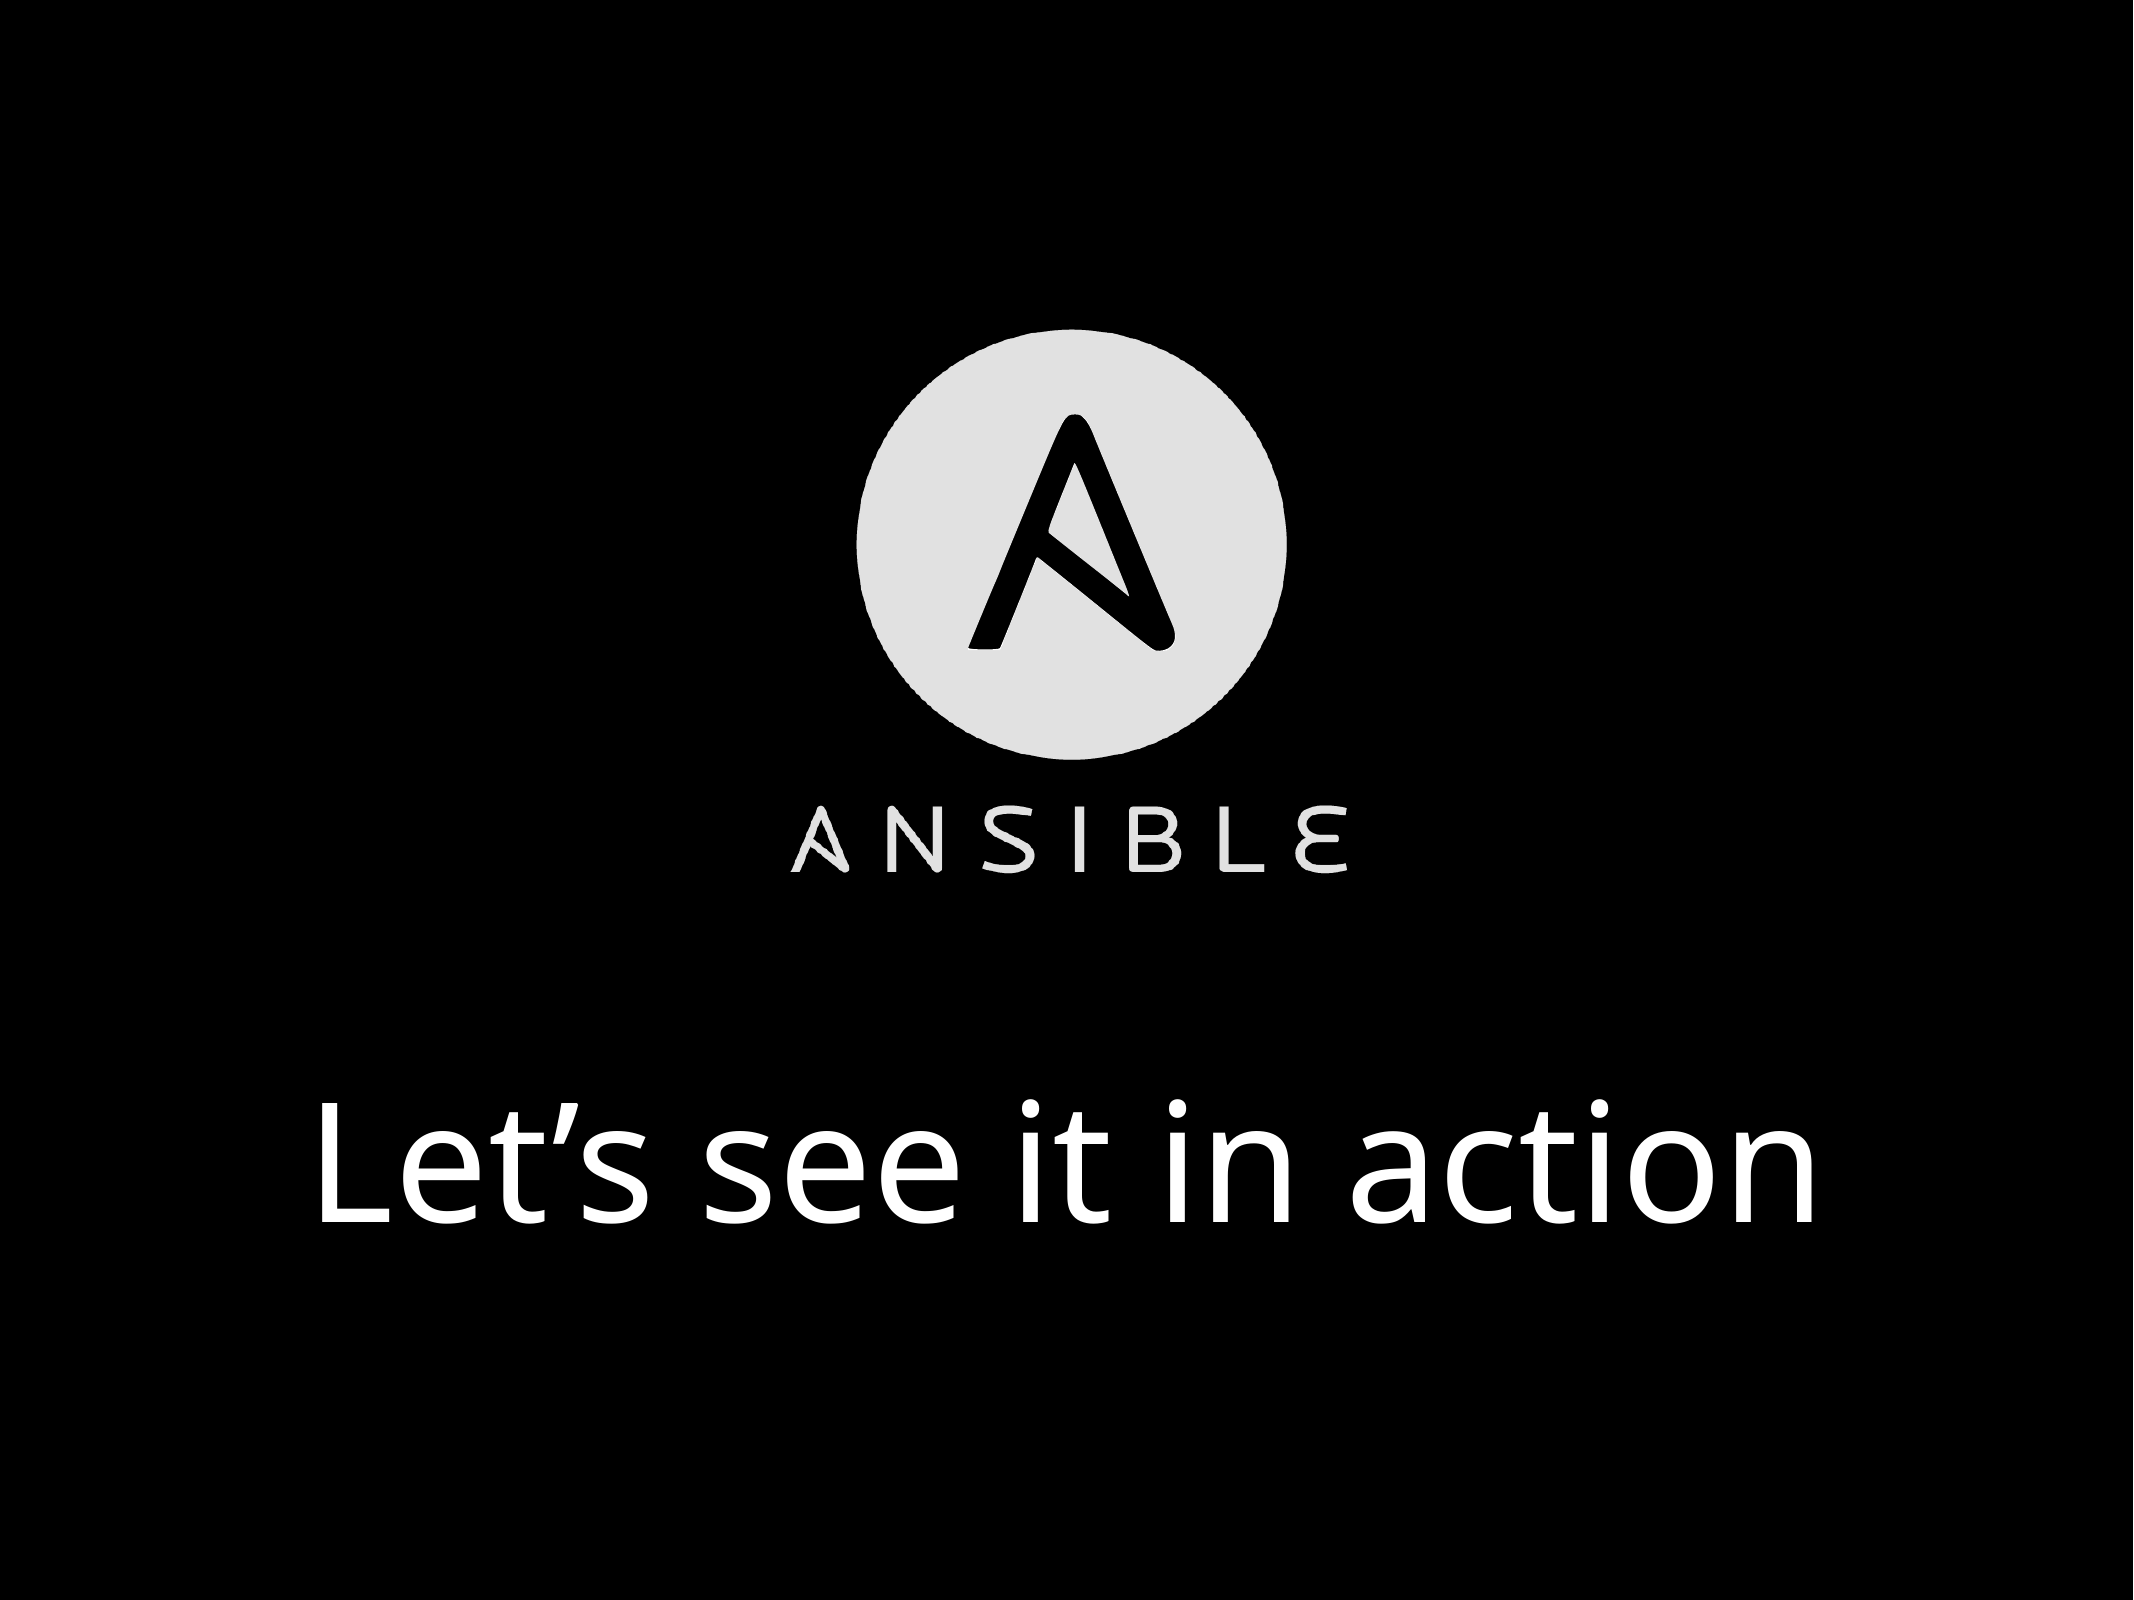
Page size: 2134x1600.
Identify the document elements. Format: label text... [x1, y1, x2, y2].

picture [728, 310, 1405, 903]
title Let’s see it in action [155, 978, 1978, 1334]
